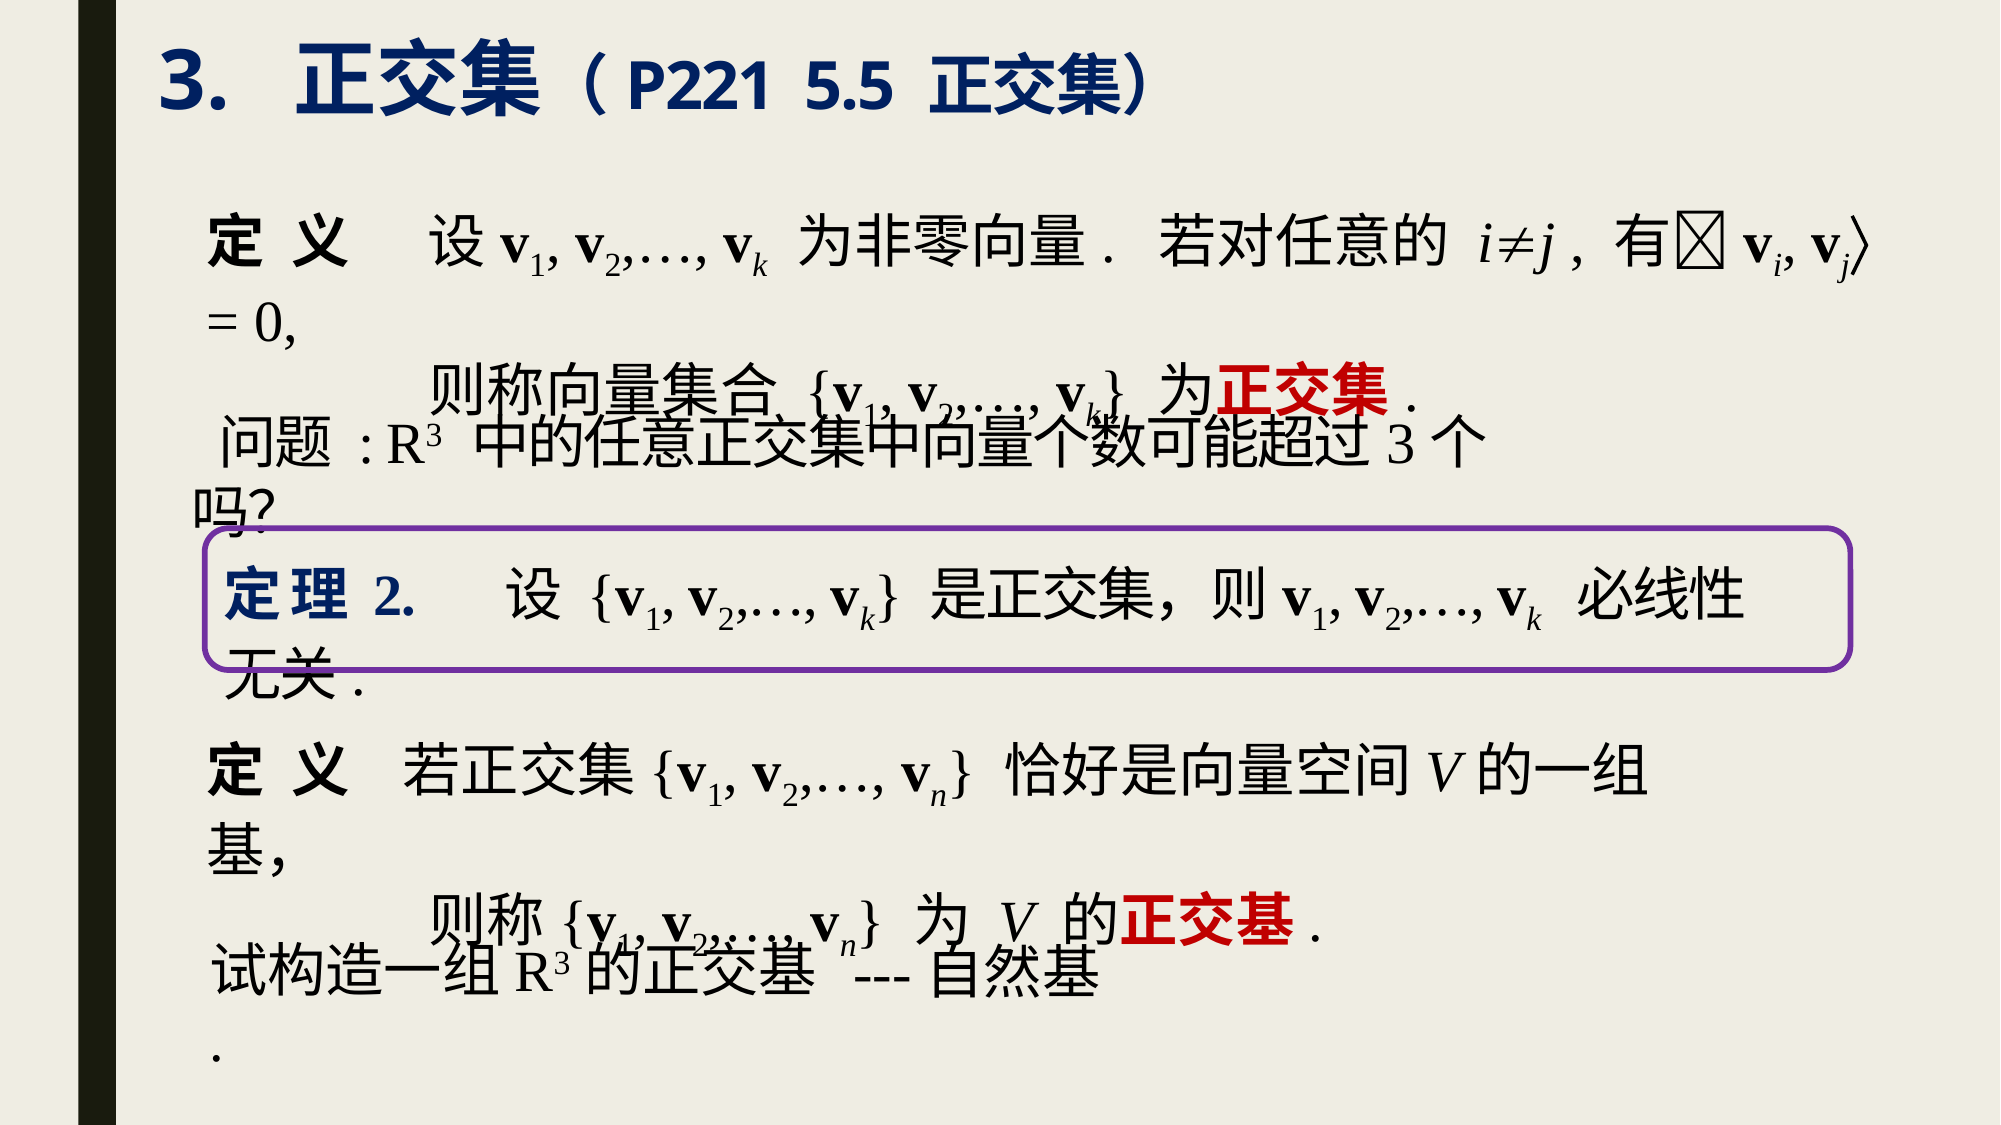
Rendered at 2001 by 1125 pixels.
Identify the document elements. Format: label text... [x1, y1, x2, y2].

text_box [201, 525, 1854, 673]
text_box 试构造一组R3的正交基 . [194, 926, 844, 1081]
text_box ---自然基 [838, 928, 1116, 1013]
text_box 问题 : R3 中的任意正交集中向量个数可能超过3个吗？ [176, 398, 1567, 553]
text_box 定 义 设v1, v2,…, vk 为非零向量. 若对任意的 ij , 有vi, vj = 0, 则称向量集合 {v1, v2,…, vk} 为正交集. [192, 196, 1898, 441]
text_box 定 理 2. 设 {v1, v2,…, vk} 是正交集，则v1, v2,…, vk 必线性无关. [208, 665, 1800, 715]
title 3. 正交集（P221 5.5 正交集） [143, 30, 1532, 182]
text_box 定 义 若正交集{v1, v2,…, vn} 恰好是向量空间V的一组基， 则称{v1, v2,…, vn} 为 V 的正交基. [192, 726, 1752, 971]
